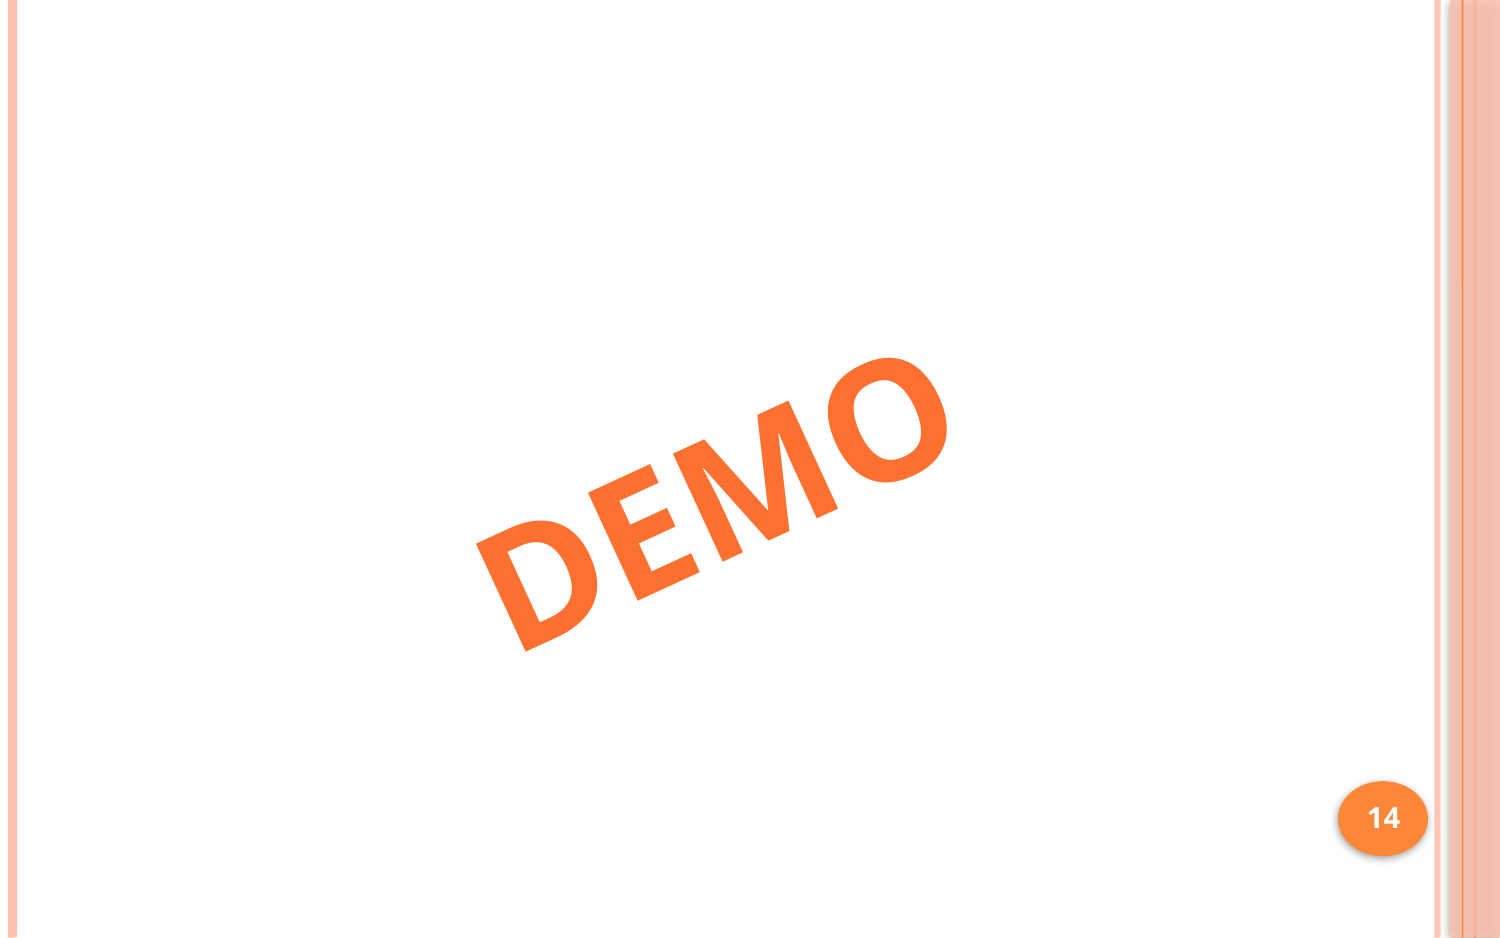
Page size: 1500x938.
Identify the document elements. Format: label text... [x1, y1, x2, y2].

slide_number 14 [1333, 783, 1434, 856]
text_box Demo [0, 0, 1480, 938]
